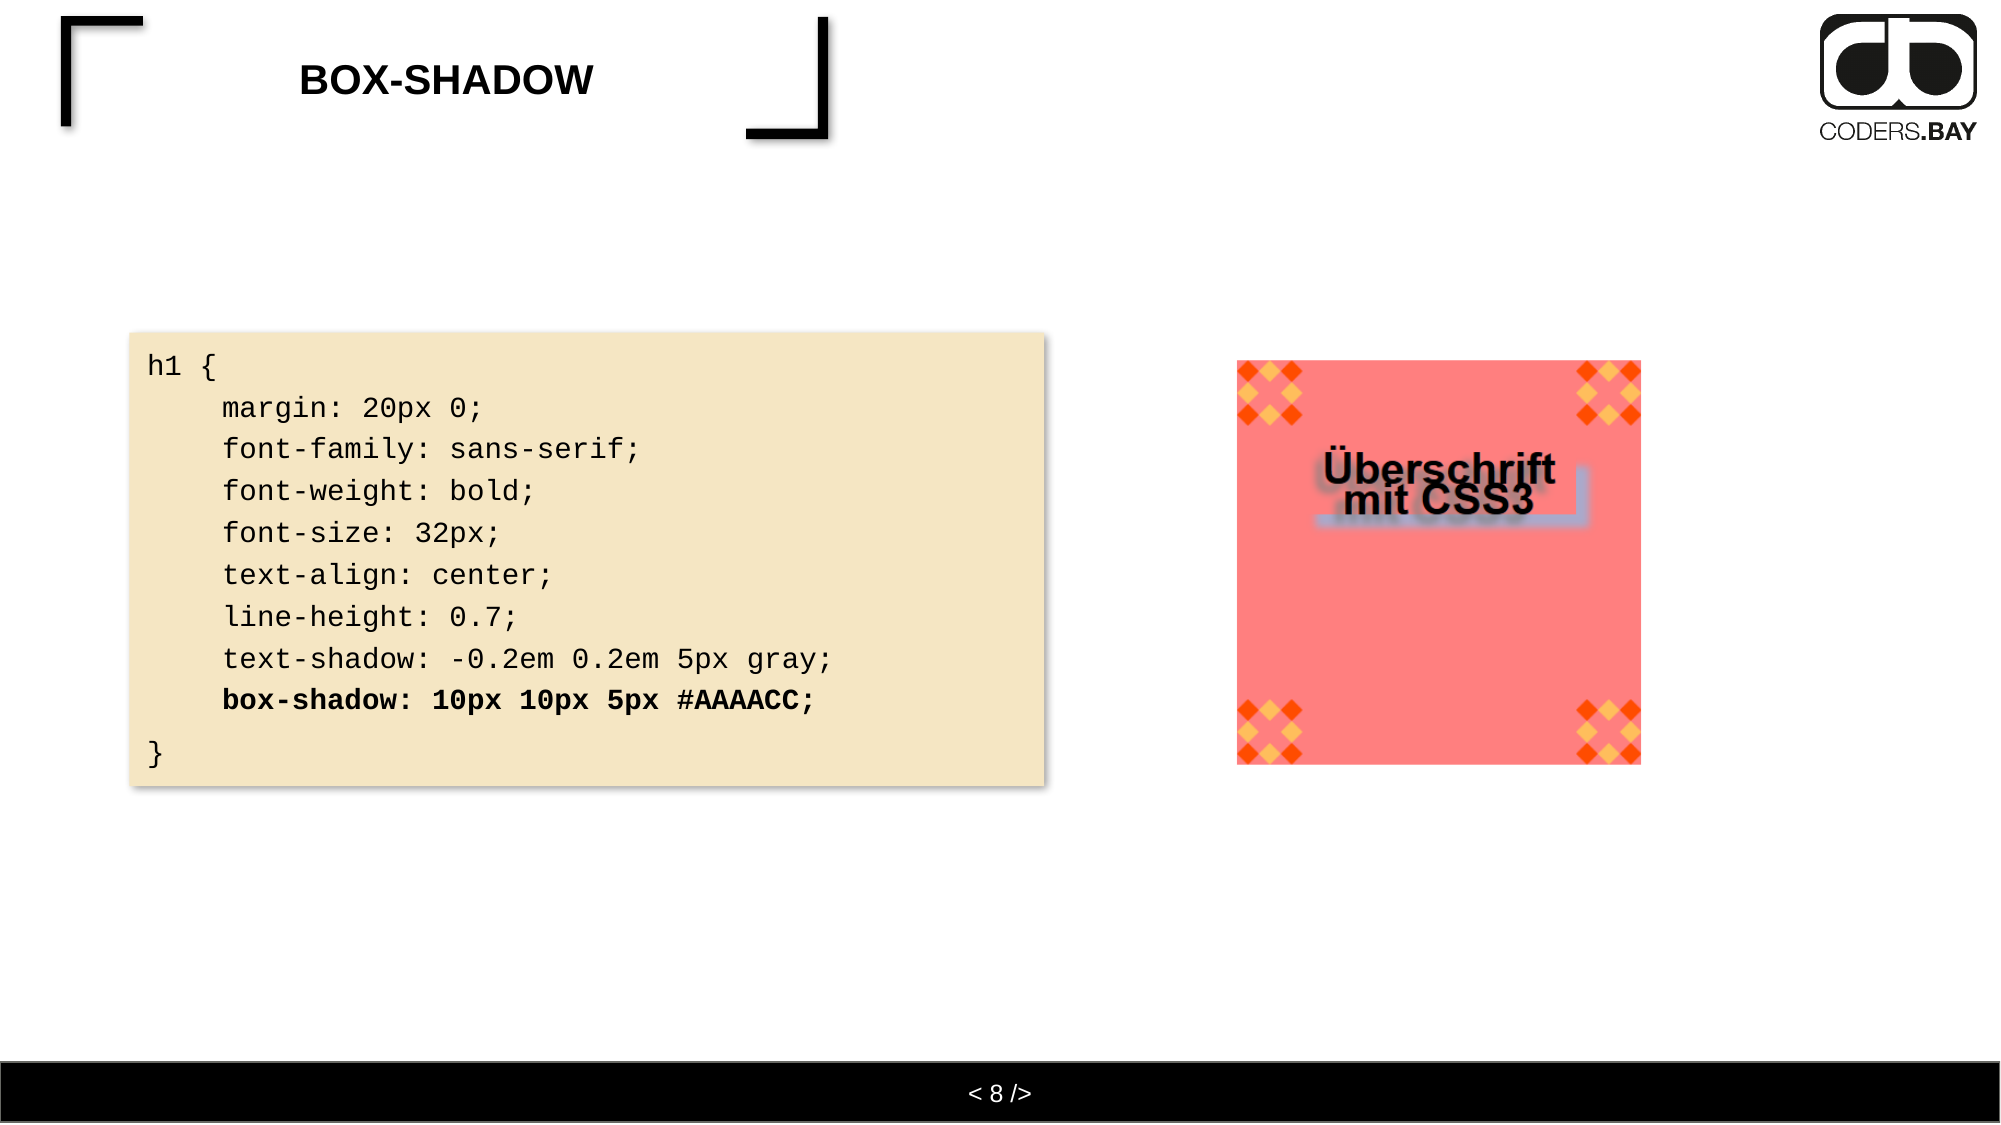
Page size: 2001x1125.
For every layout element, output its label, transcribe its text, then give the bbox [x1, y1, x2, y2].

picture [1820, 14, 1977, 140]
picture [1235, 359, 1642, 766]
title box-shadow [79, 36, 814, 127]
text_box h1 { margin: 20px 0; font-family: sans-serif; font-weight: bold; font-size: 32px; text-align: center; line-height: 0.7; text-shadow: -0.2em 0.2em 5px gray; box-shadow: 10px 10px 5px #AAAACC; } [129, 332, 1045, 787]
